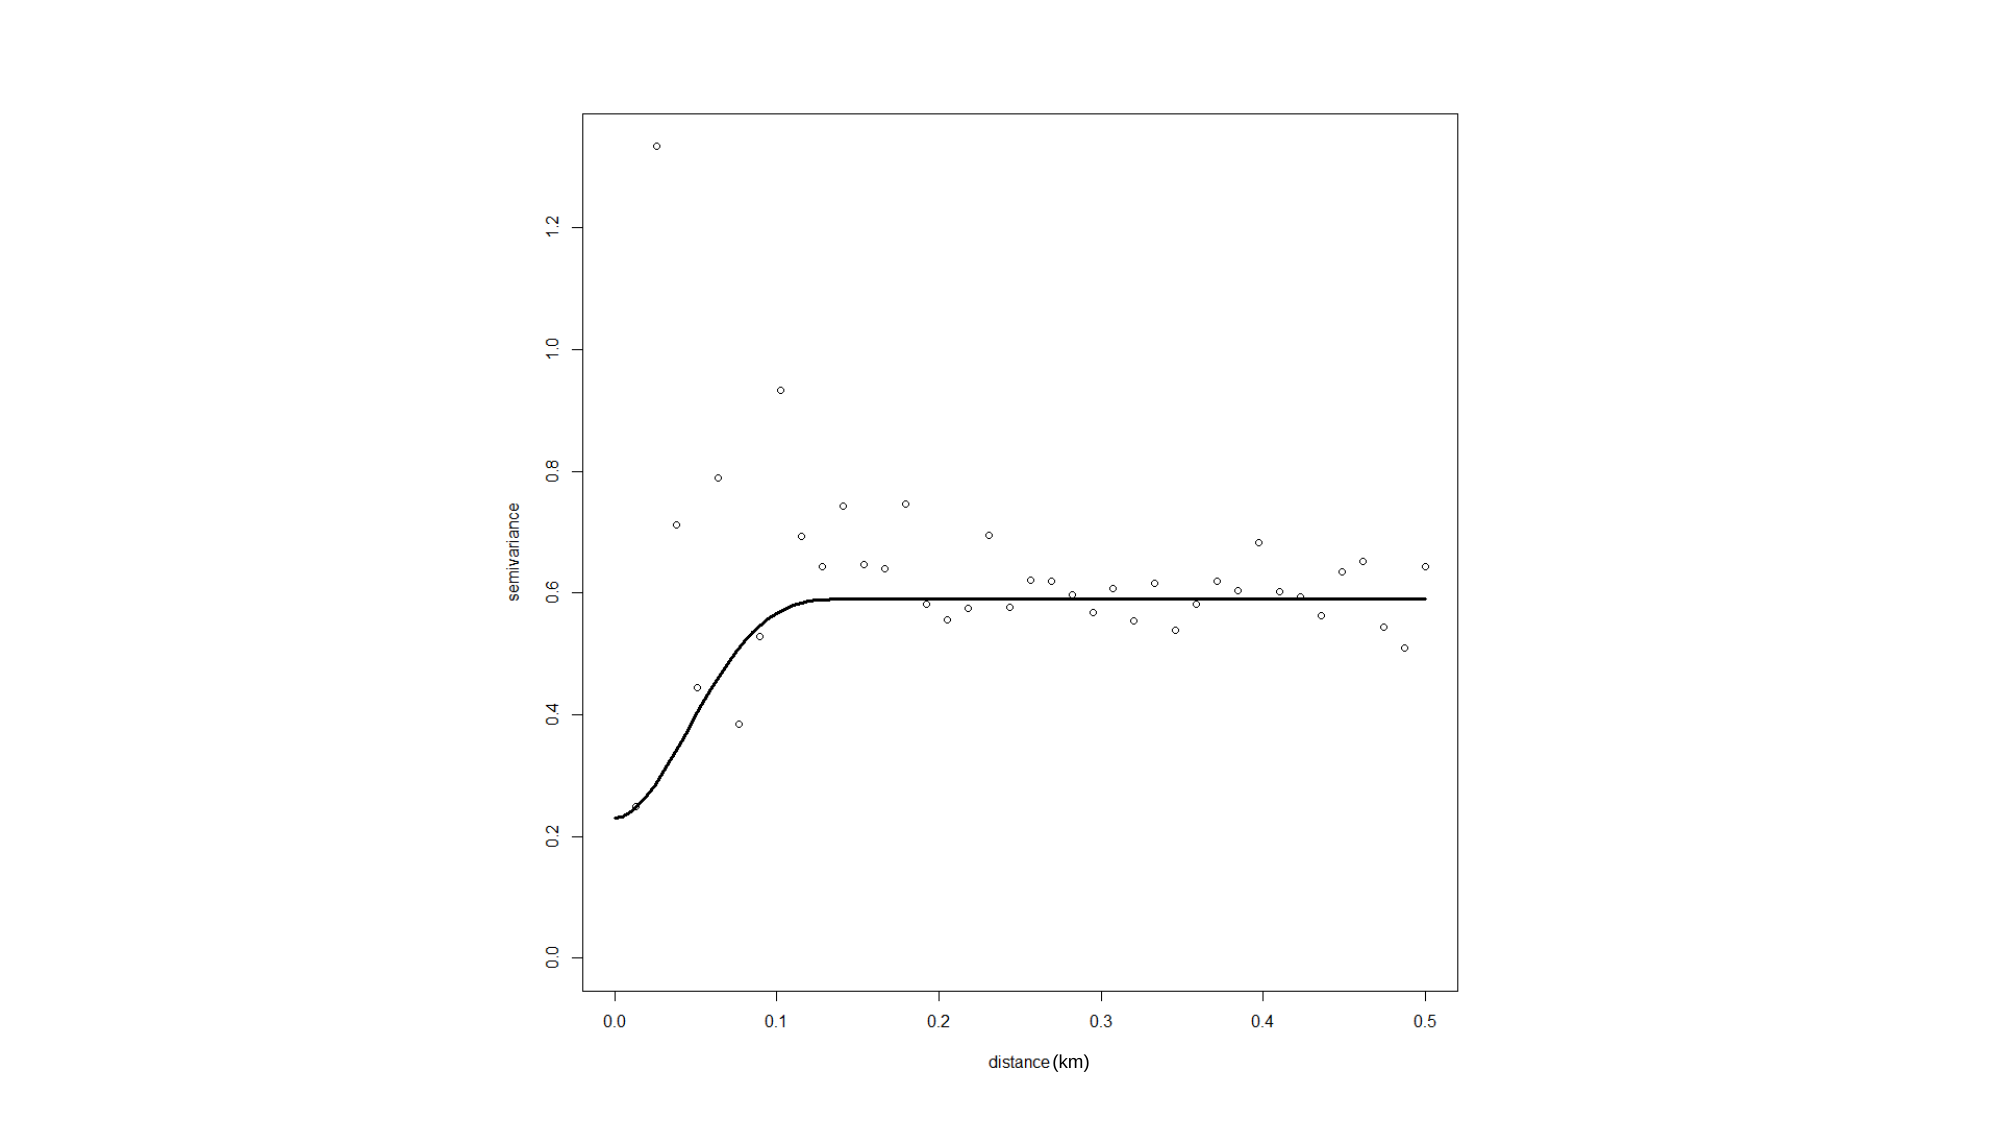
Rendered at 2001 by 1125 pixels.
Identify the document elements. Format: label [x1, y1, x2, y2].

picture [492, 71, 1500, 1079]
